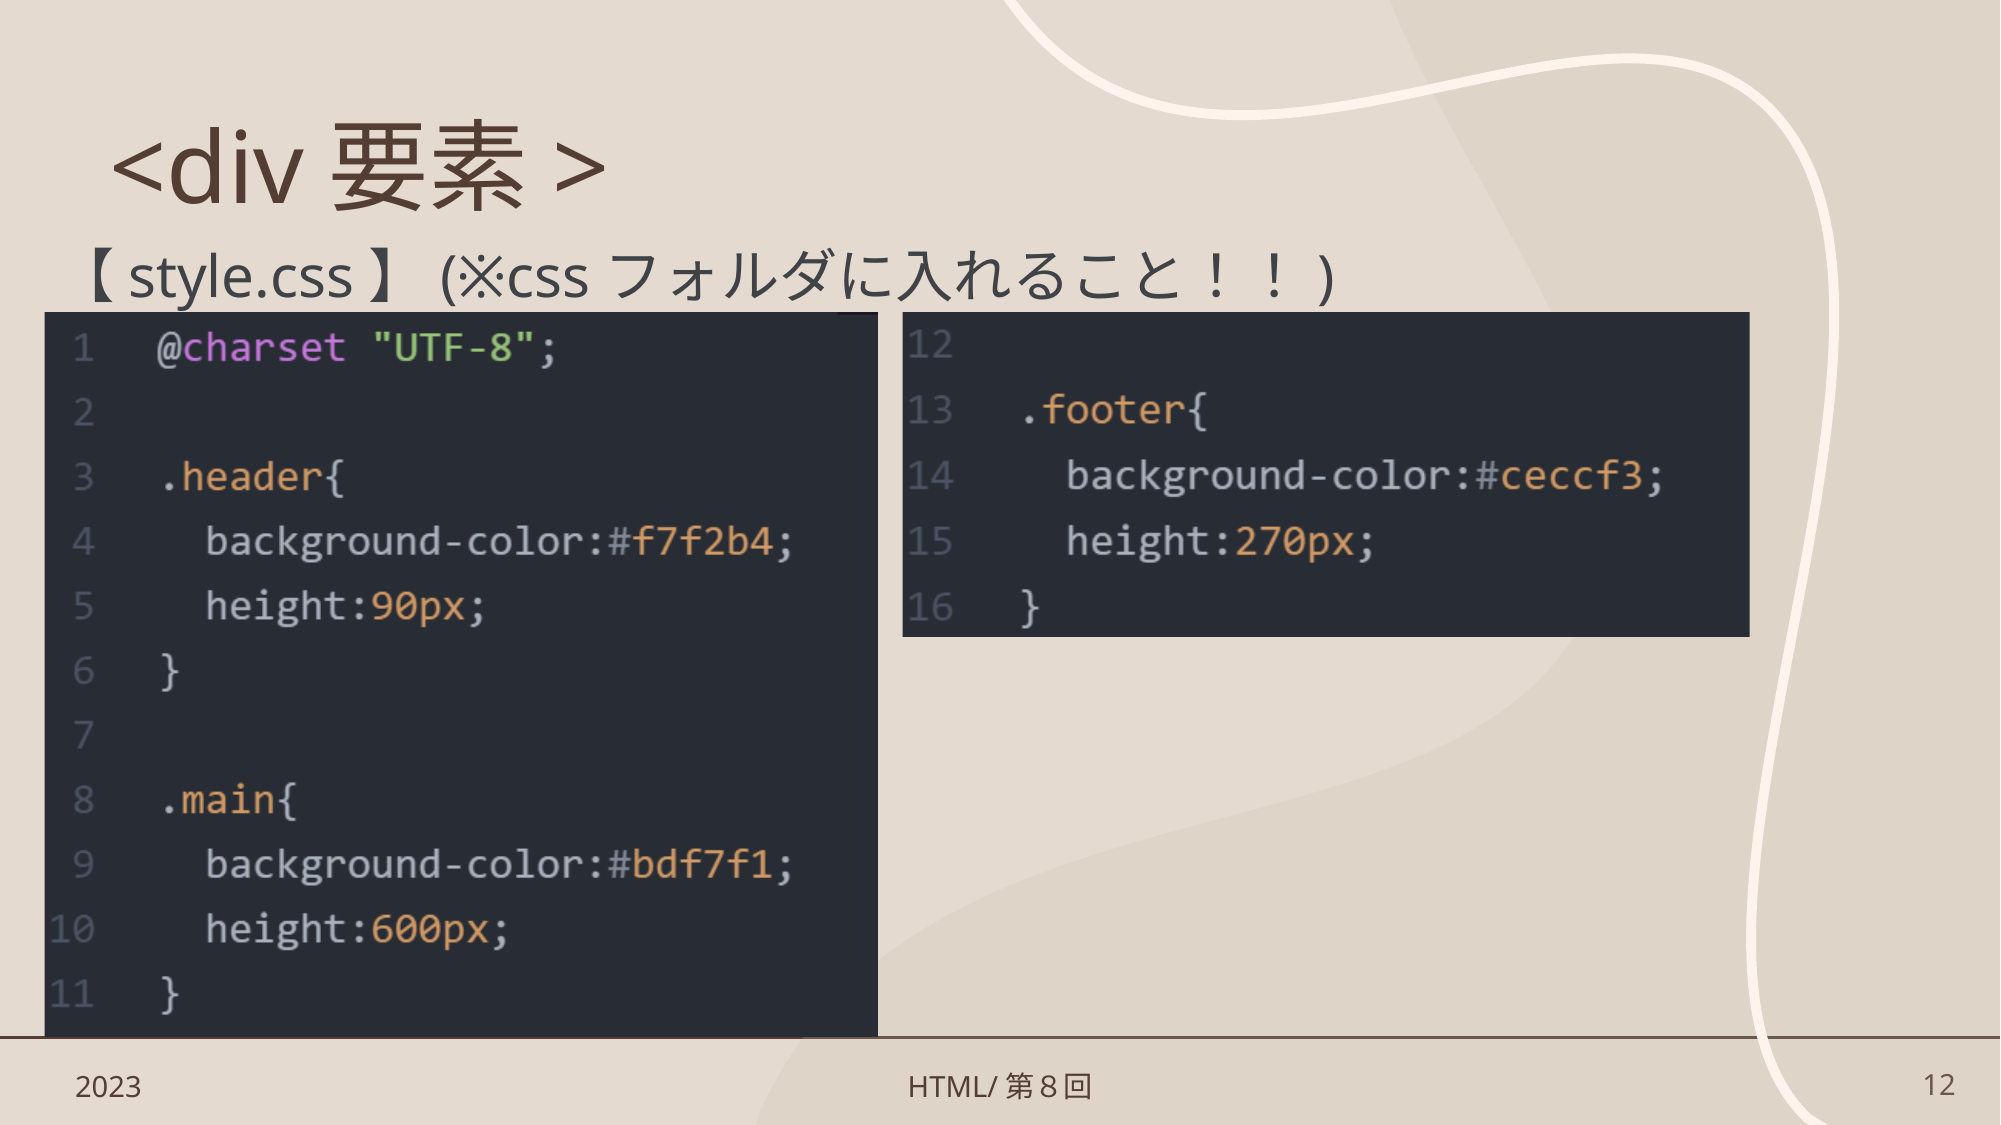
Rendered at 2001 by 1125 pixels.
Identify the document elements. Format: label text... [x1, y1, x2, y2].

footer HTML/第８回 [718, 1060, 1283, 1112]
picture [44, 312, 878, 1037]
title <div要素> [94, 115, 1820, 227]
picture [902, 312, 1750, 637]
slide_number 12 [1808, 1060, 1971, 1112]
slide_number 2023 [60, 1060, 222, 1112]
text_box 【style.css】(※cssフォルダに入れること！！) [41, 239, 1981, 1021]
